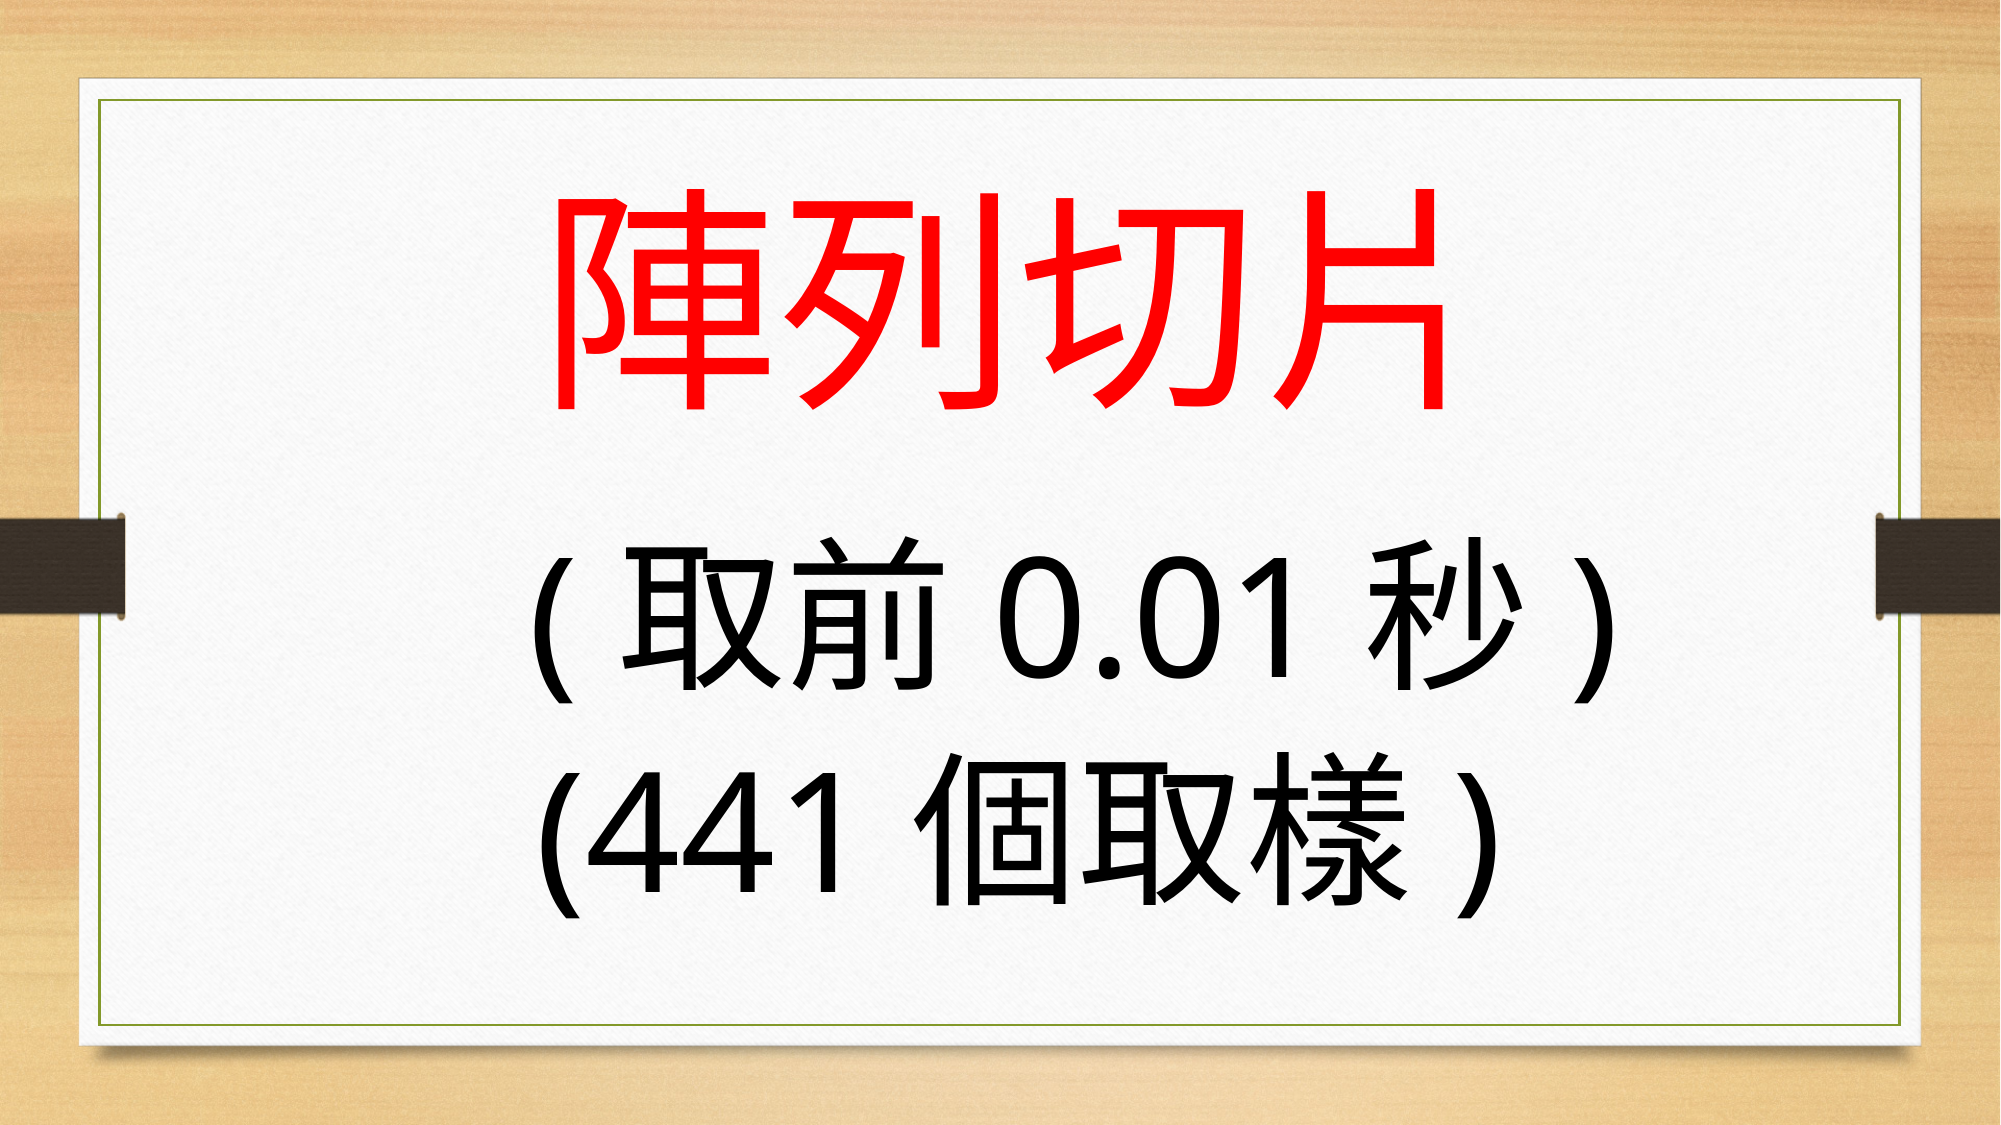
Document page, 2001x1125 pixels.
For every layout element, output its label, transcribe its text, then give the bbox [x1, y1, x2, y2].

title 陣列切片 (取前0.01秒) (441個取樣) [164, 121, 1874, 956]
picture [0, 0, 2001, 1125]
